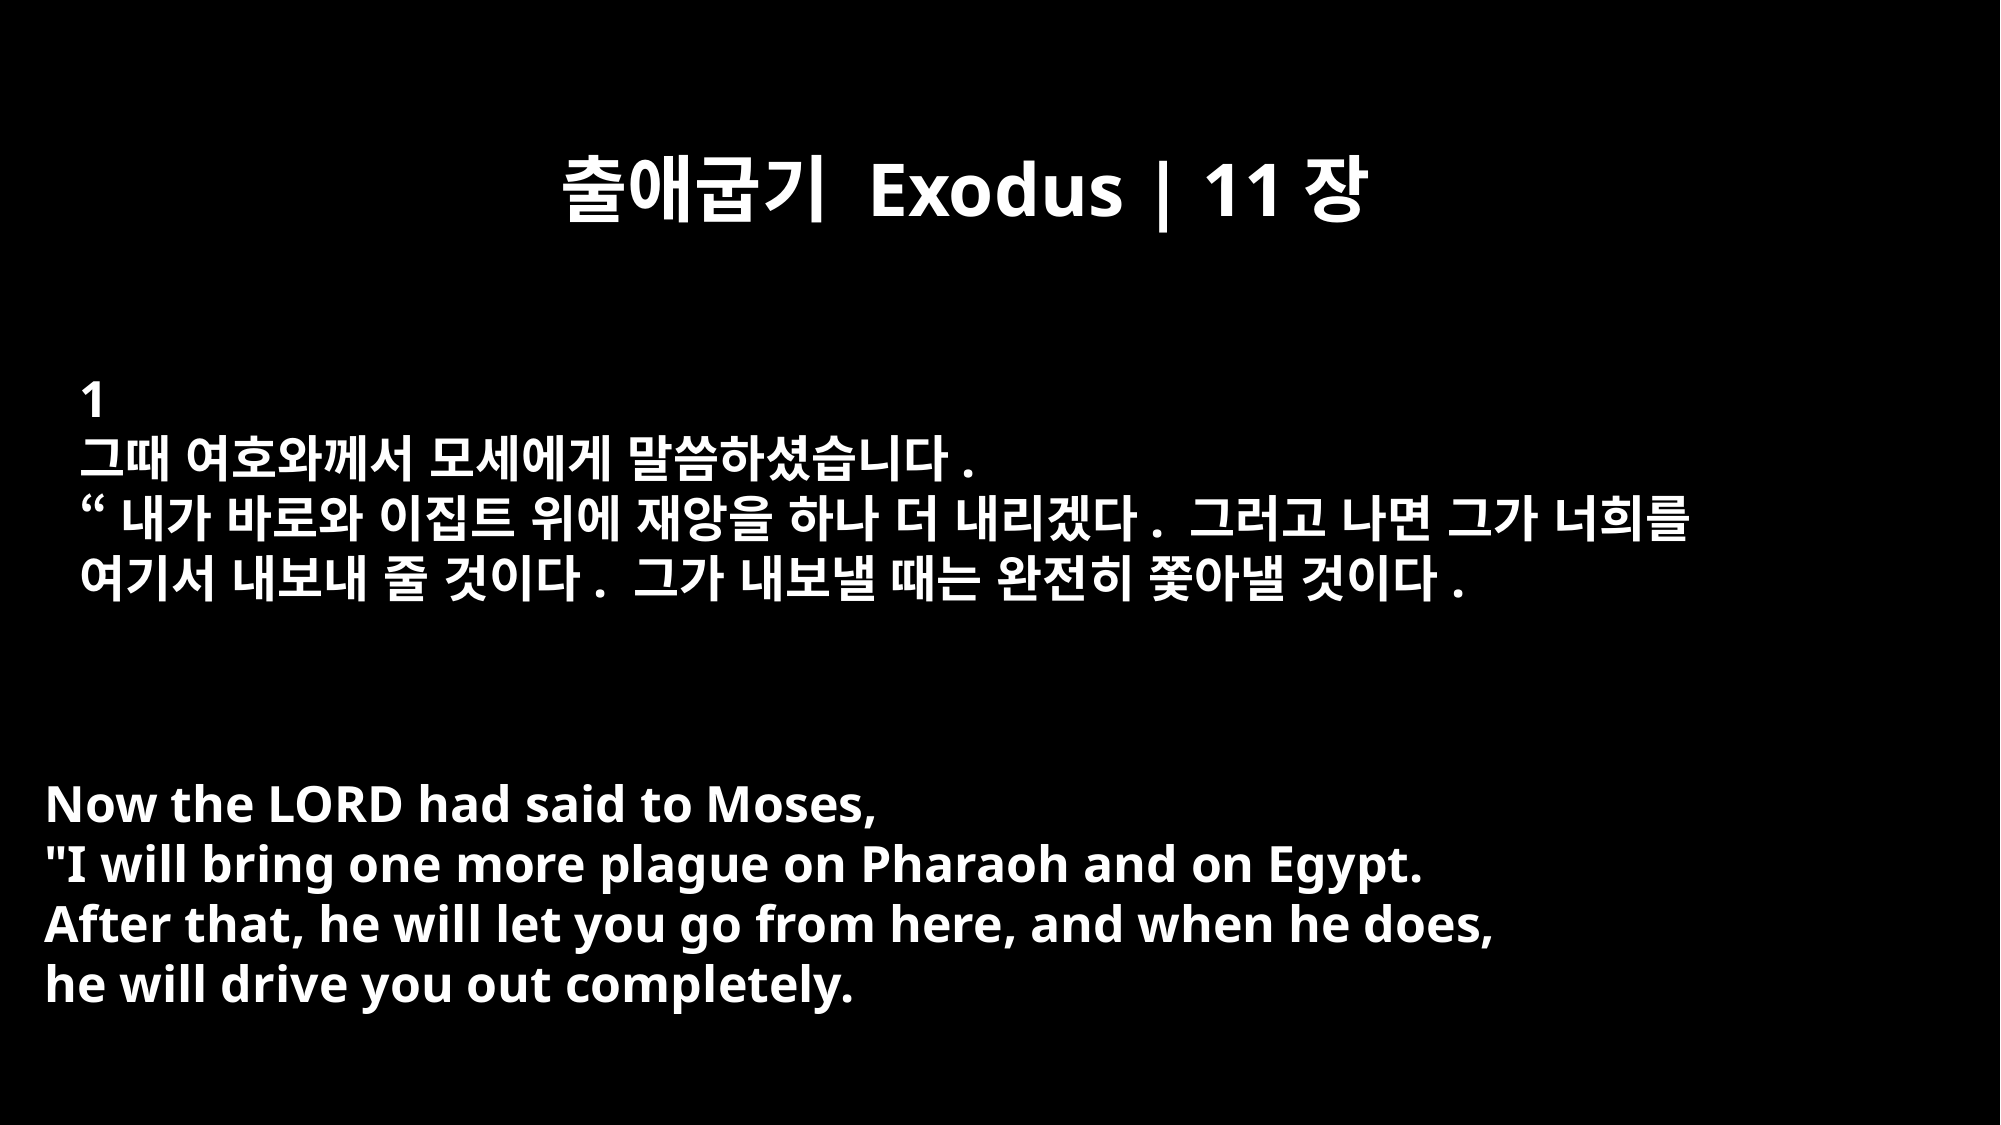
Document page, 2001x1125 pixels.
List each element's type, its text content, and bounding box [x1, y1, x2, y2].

text_box ﻿1 그때 여호와께서 모세에게 말씀하셨습니다. “내가 바로와 이집트 위에 재앙을 하나 더 내리겠다. 그러고 나면 그가 너희를 여기서 내보내 줄 것이다. 그가 내보낼 때는 완전히 쫓아낼 것이다. [65, 359, 1721, 615]
text_box 출애굽기 Exodus | 11장 [545, 136, 1387, 239]
text_box Now the LORD had said to Moses, "I will bring one more plague on Pharaoh and on Egypt. After that, he will let you go from here, and when he does, he will drive you out completely. [29, 764, 1524, 1020]
